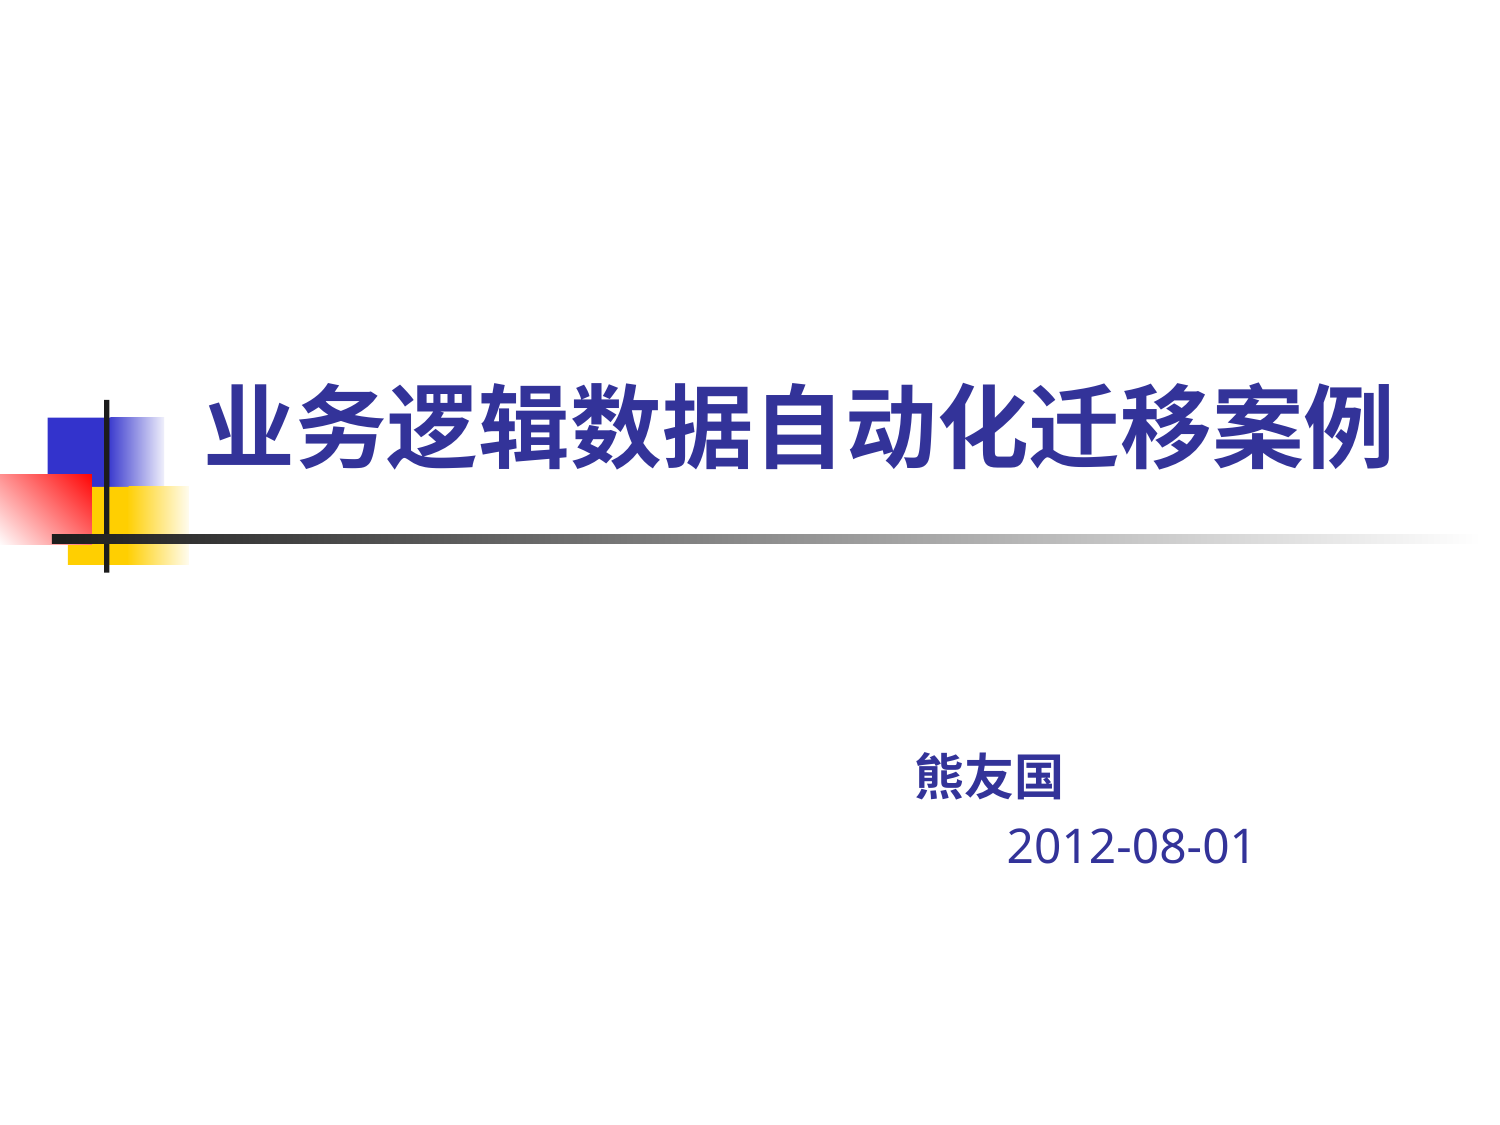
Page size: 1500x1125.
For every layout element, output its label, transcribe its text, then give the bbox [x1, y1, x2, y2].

title 业务逻辑数据自动化迁移案例 [162, 299, 1438, 488]
subtitle 熊友国 2012-08-01 [222, 738, 1273, 1026]
